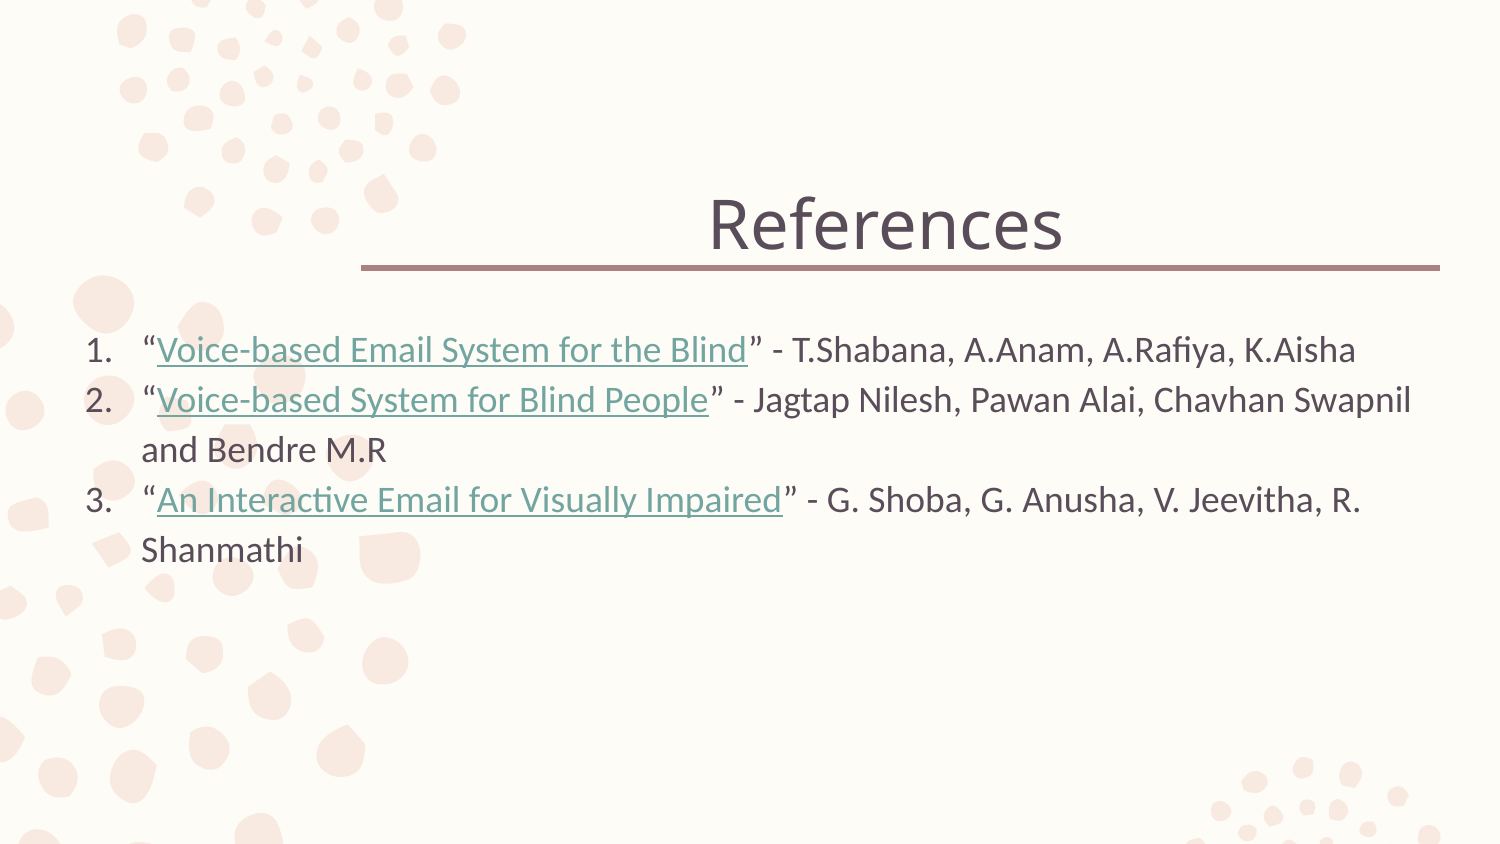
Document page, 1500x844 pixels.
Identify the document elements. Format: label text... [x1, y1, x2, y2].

list “Voice-based Email System for the Blind” - T.Shabana, A.Anam, A.Rafiya, K.Aisha “Voice-based System for Blind People” - Jagtap Nilesh, Pawan Alai, Chavhan Swapnil and Bendre M.R “An Interactive Email for Visually Impaired” - G. Shoba, G. Anusha, V. Jeevitha, R. Shanmathi [51, 305, 1449, 750]
title References [692, 169, 1112, 264]
